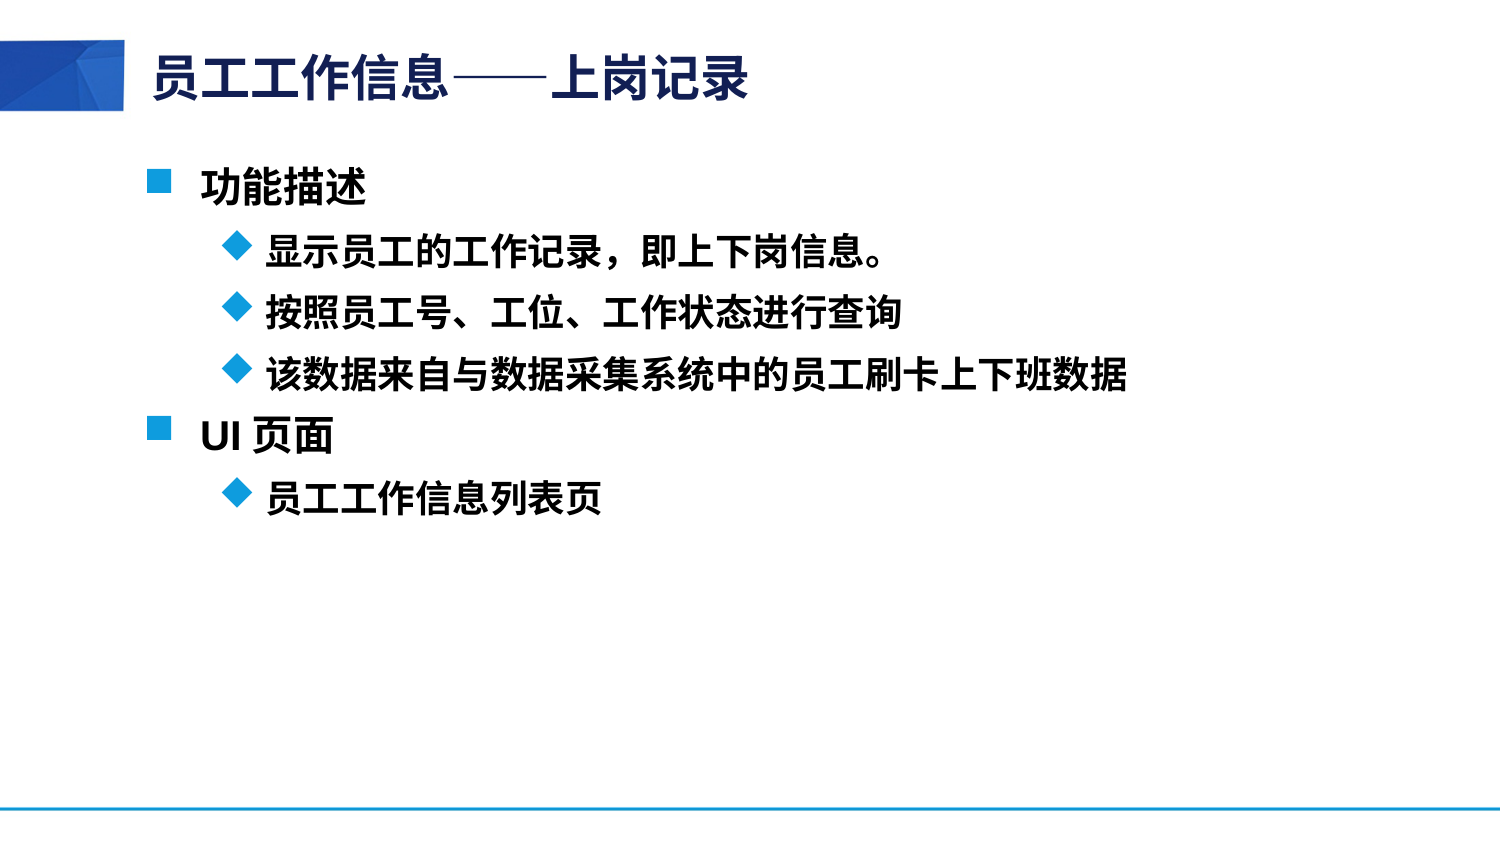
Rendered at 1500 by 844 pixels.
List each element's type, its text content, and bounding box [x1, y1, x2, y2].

list 功能描述 显示员工的工作记录，即上下岗信息。 按照员工号、工位、工作状态进行查询 该数据来自与数据采集系统中的员工刷卡上下班数据 UI页面 员工工作信息列表页 [128, 149, 1383, 783]
picture [0, 0, 1500, 807]
picture [0, 811, 1500, 844]
title 员工工作信息——上岗记录 [135, 39, 987, 115]
